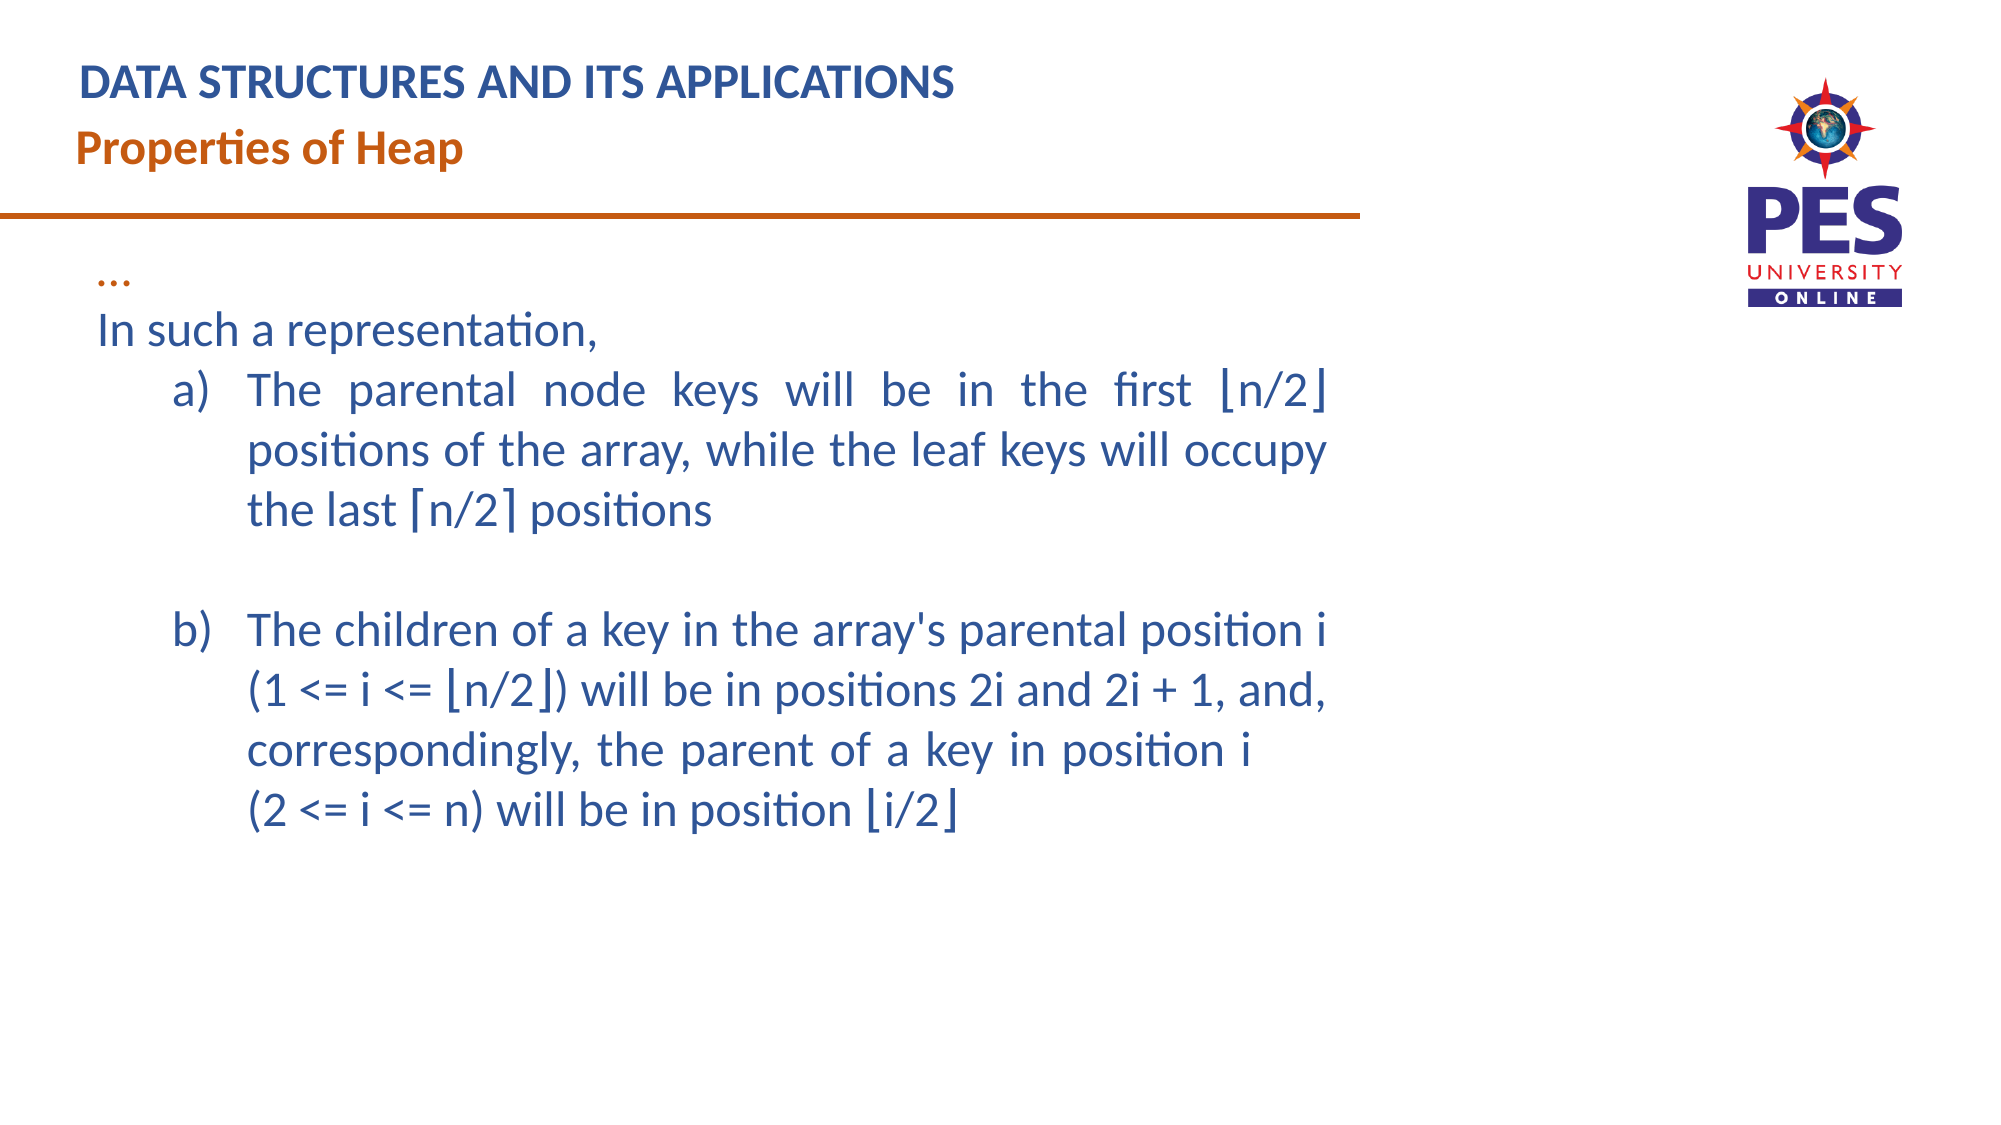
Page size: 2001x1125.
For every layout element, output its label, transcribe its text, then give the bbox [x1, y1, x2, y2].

text_box … In such a representation, The parental node keys will be in the first ⌊n/2⌋ positions of the array, while the leaf keys will occupy the last ⌈n/2⌉ positions The children of a key in the array's parental position i (1 <= i <= ⌊n/2⌋) will be in positions 2i and 2i + 1, and, correspondingly, the parent of a key in position i (2 <= i <= n) will be in position ⌊i/2⌋ [81, 235, 1344, 837]
text_box DATA STRUCTURES AND ITS APPLICATIONS [64, 75, 1295, 117]
text_box [0, 0, 2000, 75]
text_box Properties of Heap [60, 106, 1374, 182]
picture [1748, 76, 1902, 307]
